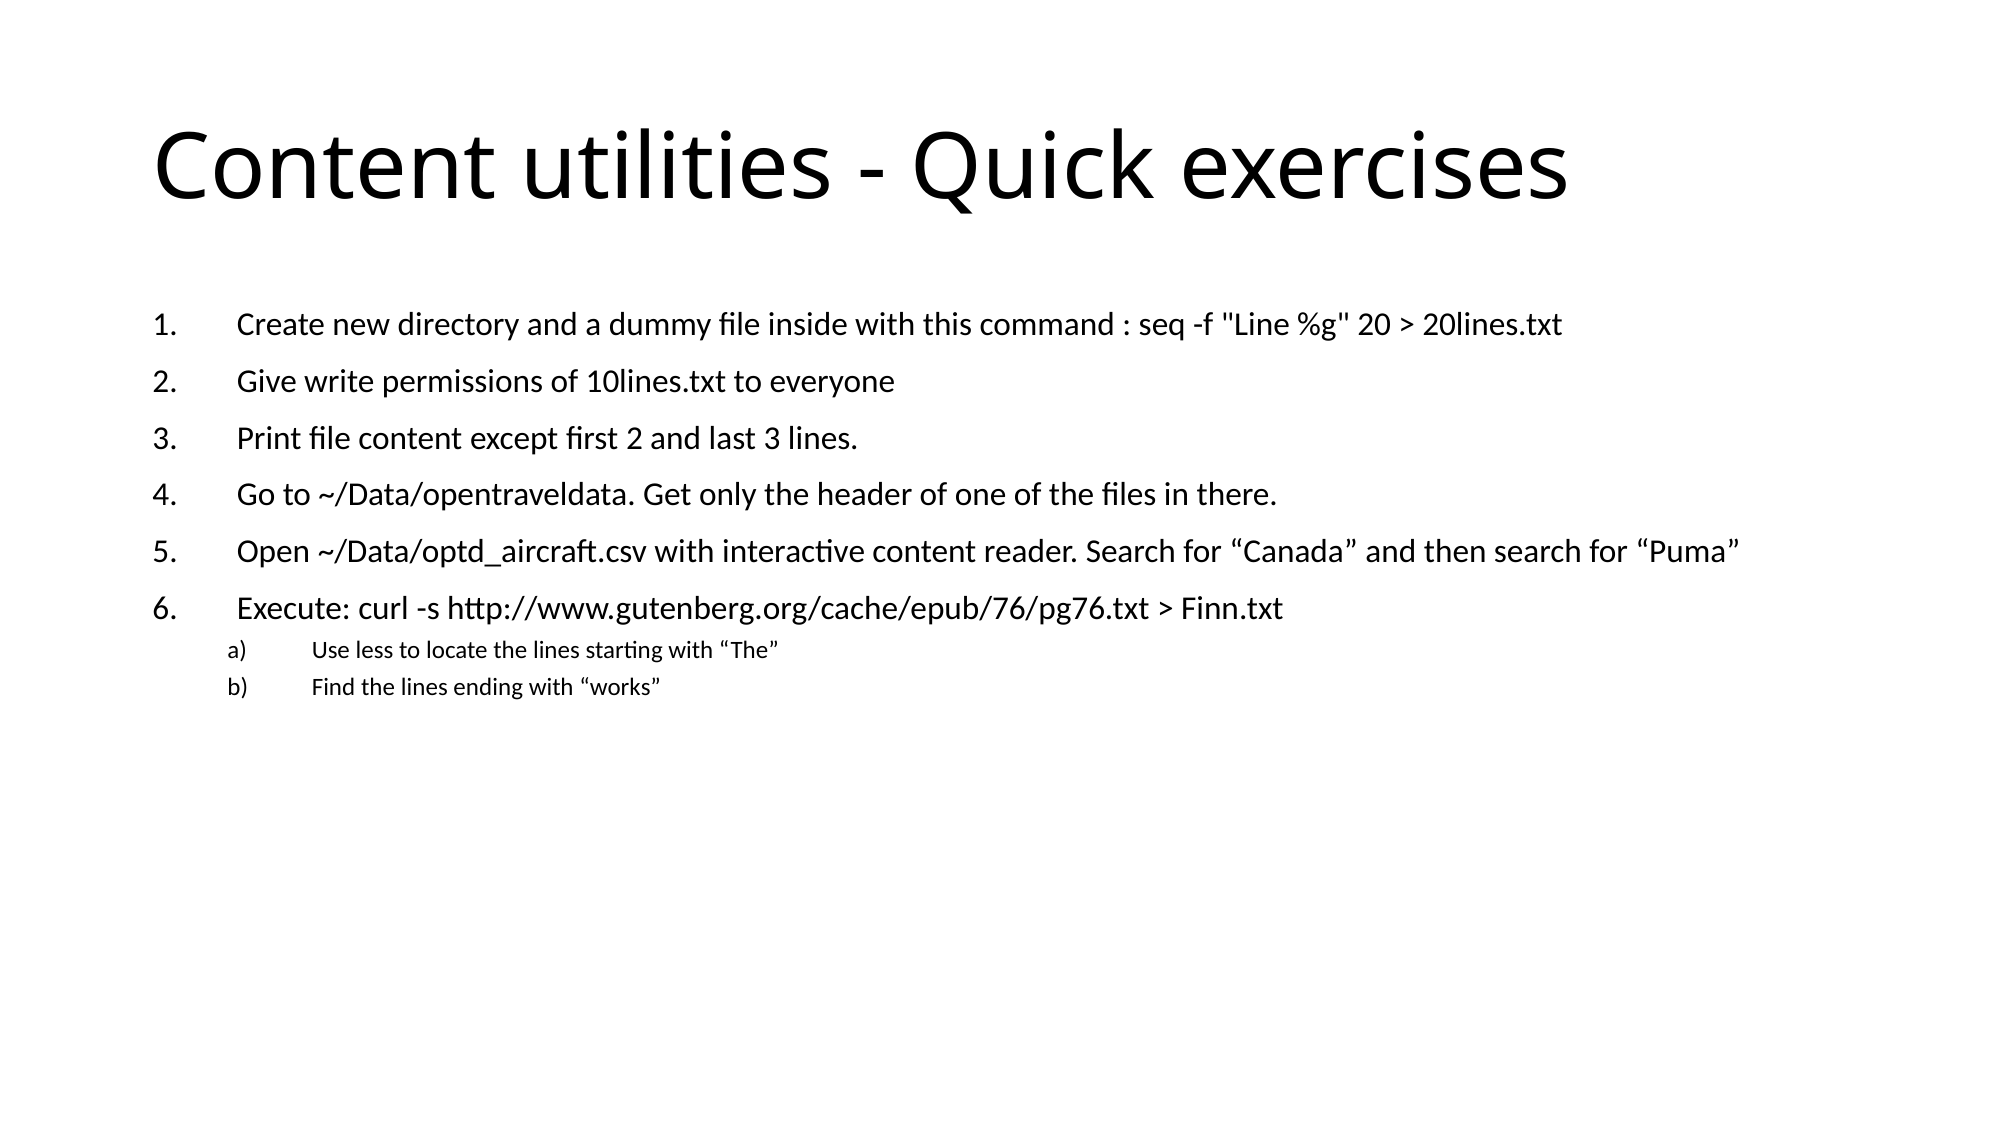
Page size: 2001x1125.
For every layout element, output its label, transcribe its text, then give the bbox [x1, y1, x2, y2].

list Create new directory and a dummy file inside with this command : seq -f "Line %g" 20 > 20lines.txt Give write permissions of 10lines.txt to everyone Print file content except first 2 and last 3 lines. Go to ~/Data/opentraveldata. Get only the header of one of the files in there. Open ~/Data/optd_aircraft.csv with interactive content reader. Search for “Canada” and then search for “Puma” Execute: curl -s http://www.gutenberg.org/cache/epub/76/pg76.txt > Finn.txt Use less to locate the lines starting with “The” Find the lines ending with “works” [137, 299, 1863, 1014]
title Content utilities - Quick exercises [137, 59, 1863, 278]
